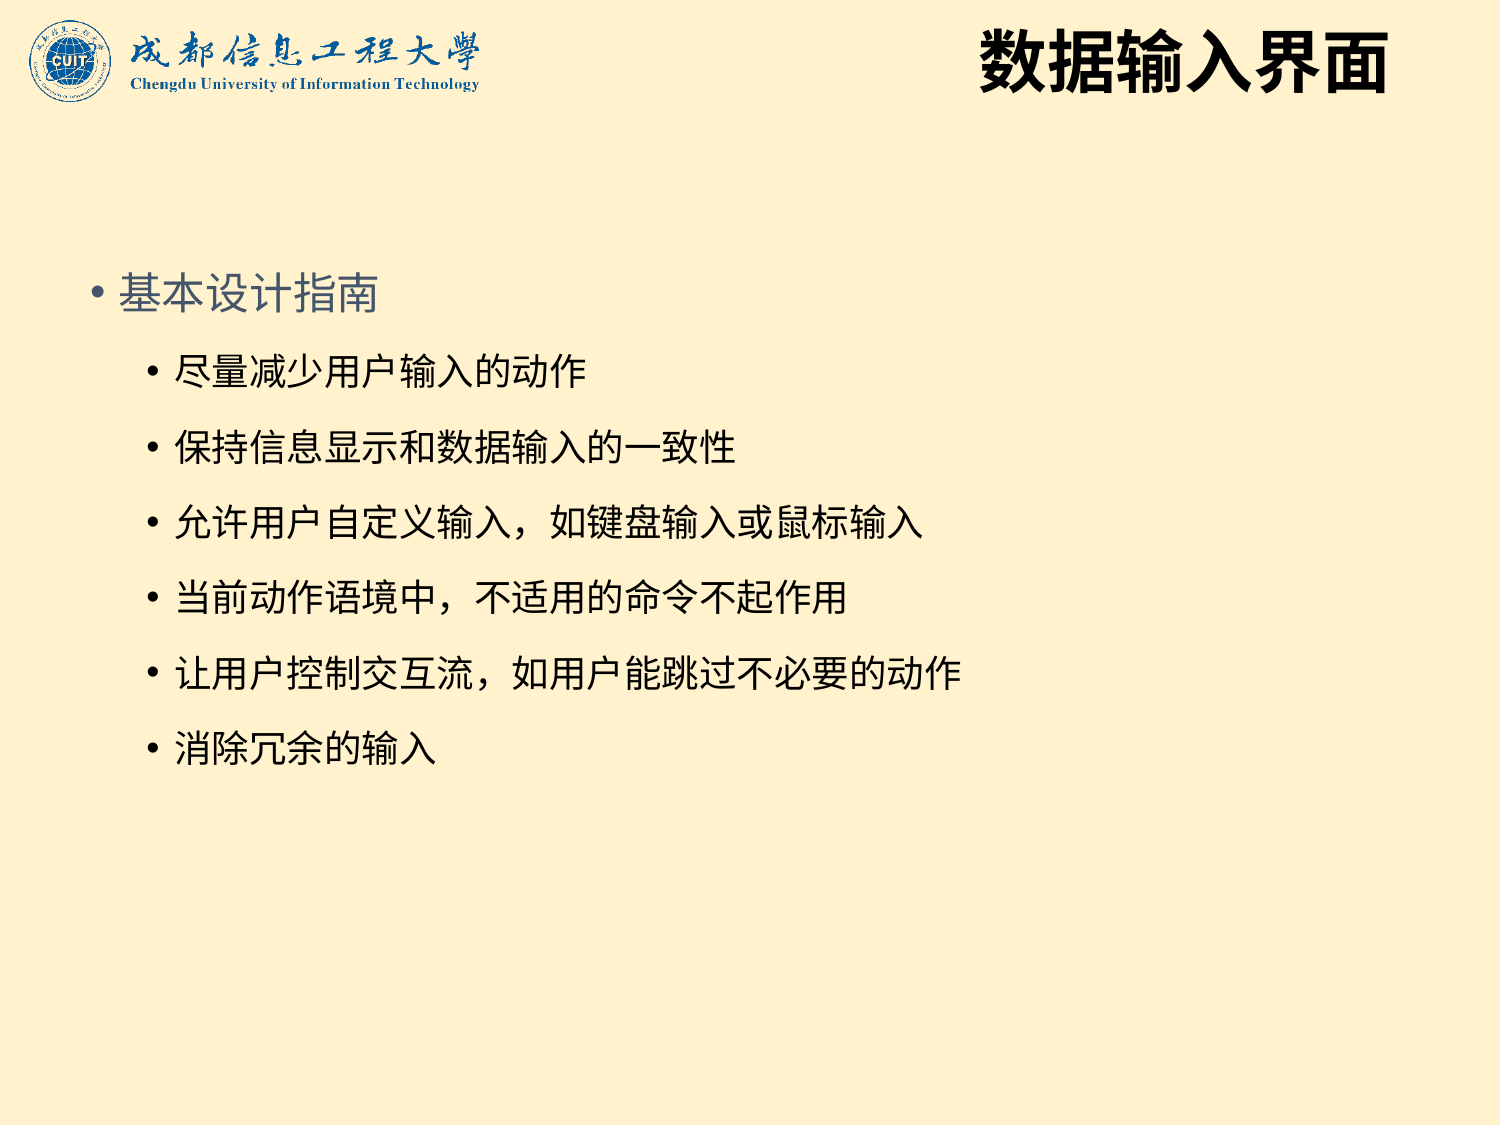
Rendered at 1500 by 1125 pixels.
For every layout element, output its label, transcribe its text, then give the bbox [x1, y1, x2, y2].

list 基本设计指南 尽量减少用户输入的动作 保持信息显示和数据输入的一致性 允许用户自定义输入，如键盘输入或鼠标输入 当前动作语境中，不适用的命令不起作用 让用户控制交互流，如用户能跳过不必要的动作 消除冗余的输入 [75, 231, 1425, 1035]
title 数据输入界面 [112, 20, 1406, 110]
picture [29, 20, 112, 102]
